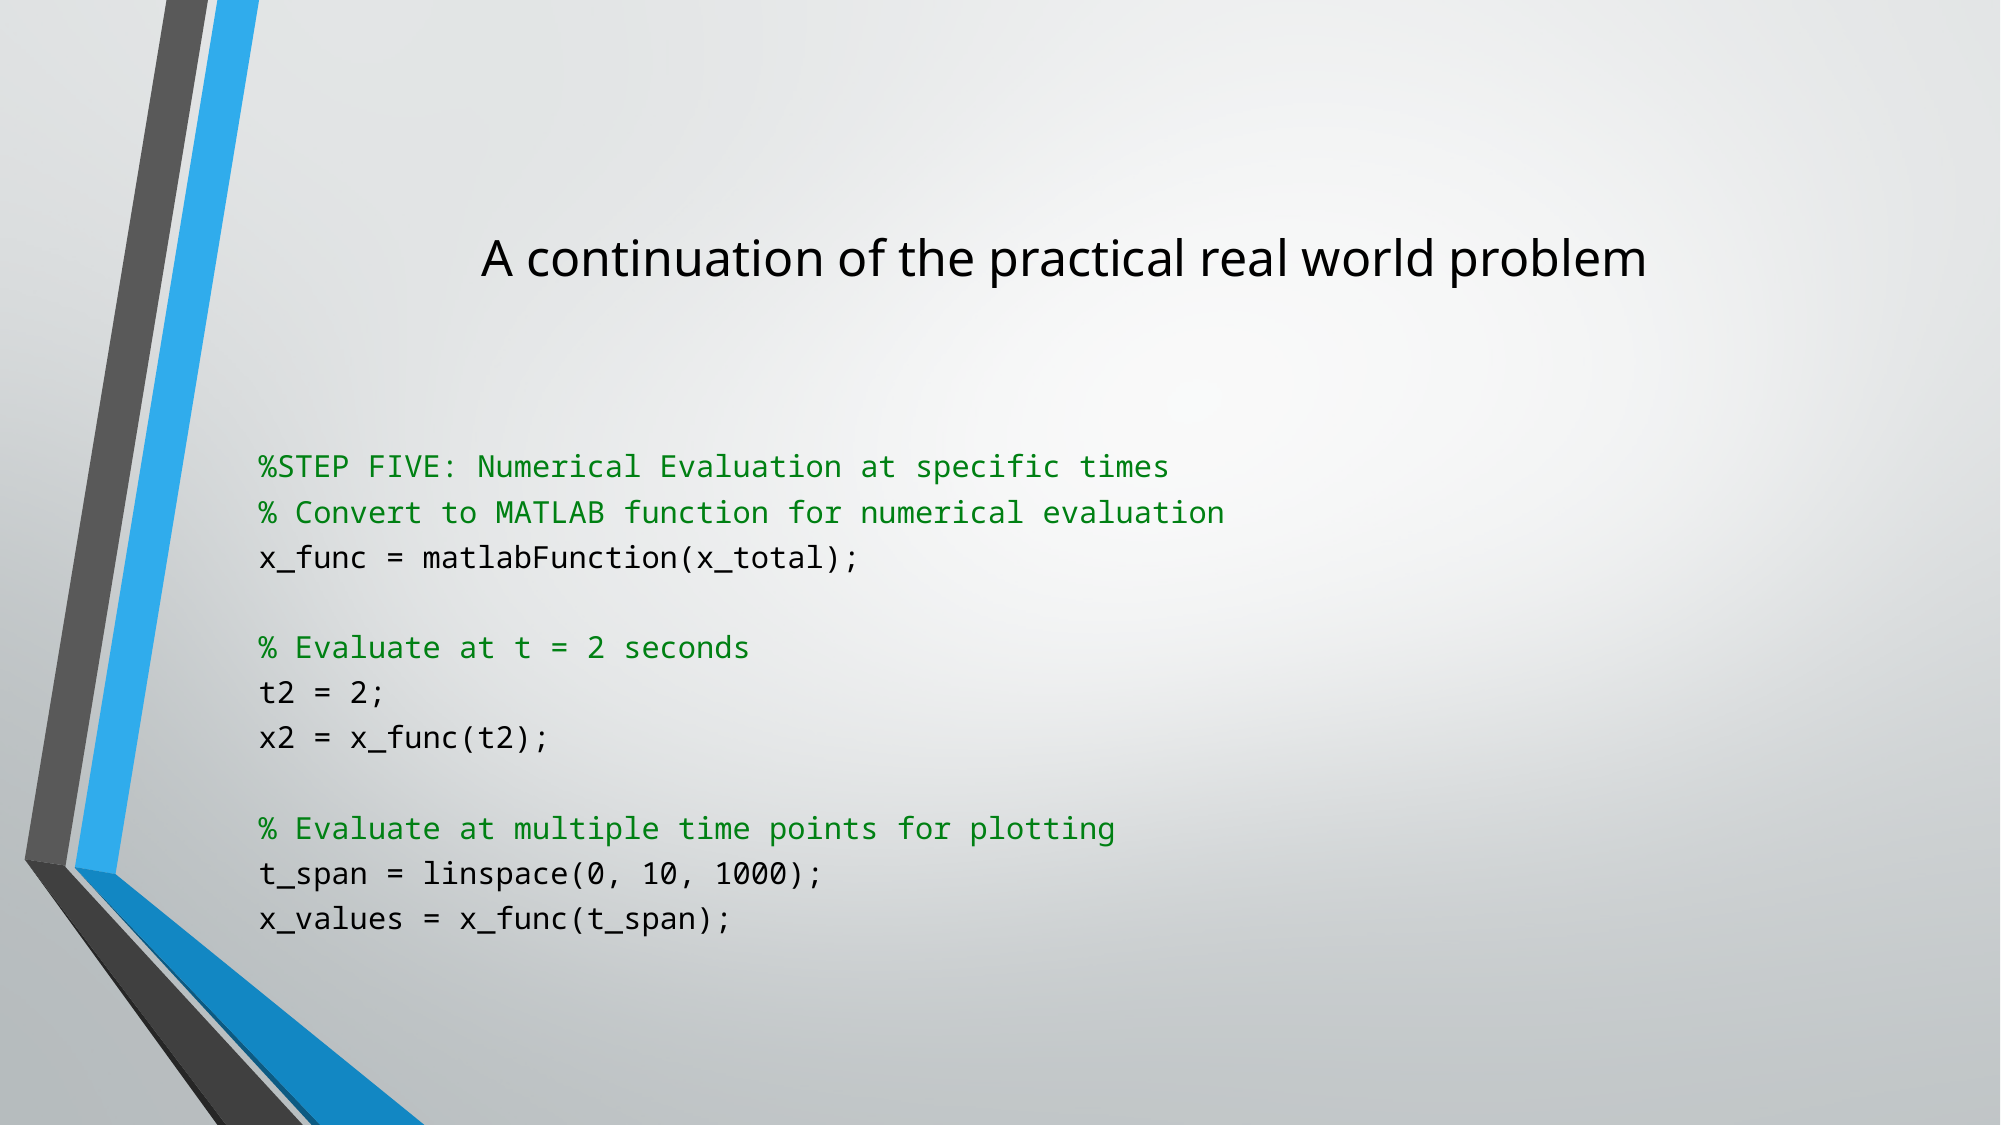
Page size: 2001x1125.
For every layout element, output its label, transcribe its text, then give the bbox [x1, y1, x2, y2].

title A continuation of the practical real world problem [243, 112, 1887, 400]
list %STEP FIVE: Numerical Evaluation at specific times % Convert to MATLAB function for numerical evaluation x_func = matlabFunction(x_total); % Evaluate at t = 2 seconds t2 = 2; x2 = x_func(t2); % Evaluate at multiple time points for plotting t_span = linspace(0, 10, 1000); x_values = x_func(t_span); [243, 437, 1887, 950]
